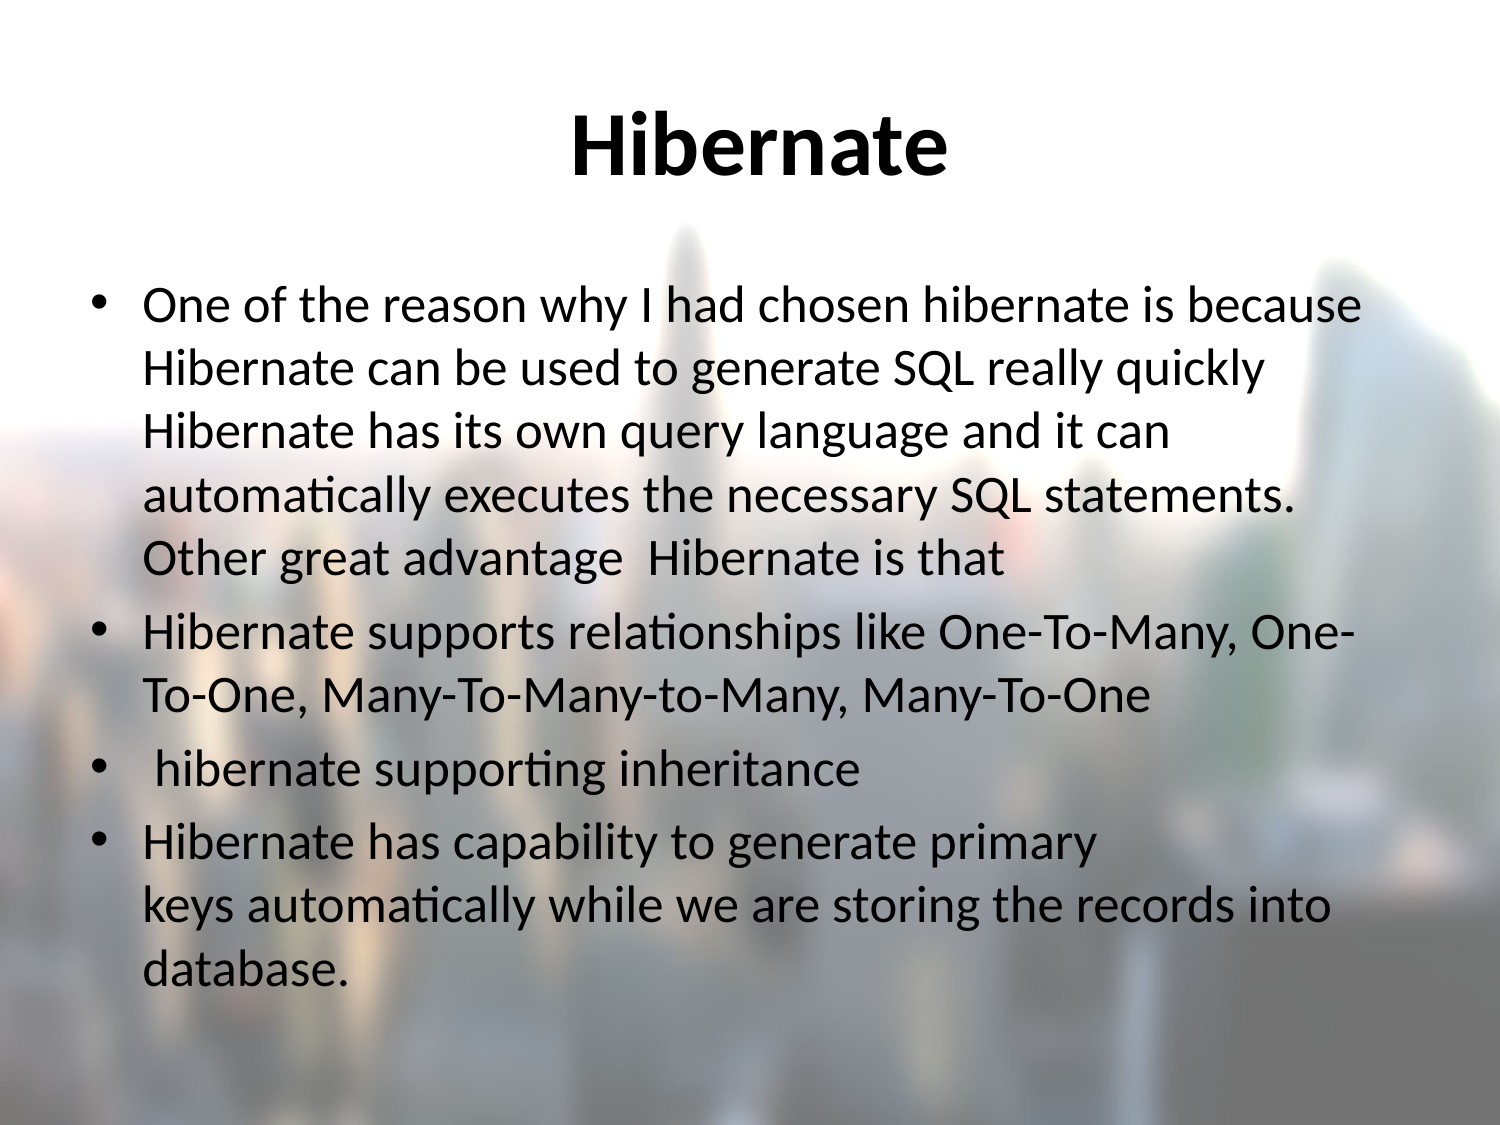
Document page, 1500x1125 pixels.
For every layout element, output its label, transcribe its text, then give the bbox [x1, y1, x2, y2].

picture [0, 0, 1500, 1125]
list One of the reason why I had chosen hibernate is because Hibernate can be used to generate SQL really quickly Hibernate has its own query language and it can automatically executes the necessary SQL statements. Other great advantage Hibernate is that Hibernate supports relationships like One-To-Many, One-To-One, Many-To-Many-to-Many, Many-To-One hibernate supporting inheritance Hibernate has capability to generate primary keys automatically while we are storing the records into database. [75, 262, 1425, 1005]
title Hibernate [75, 45, 1425, 233]
